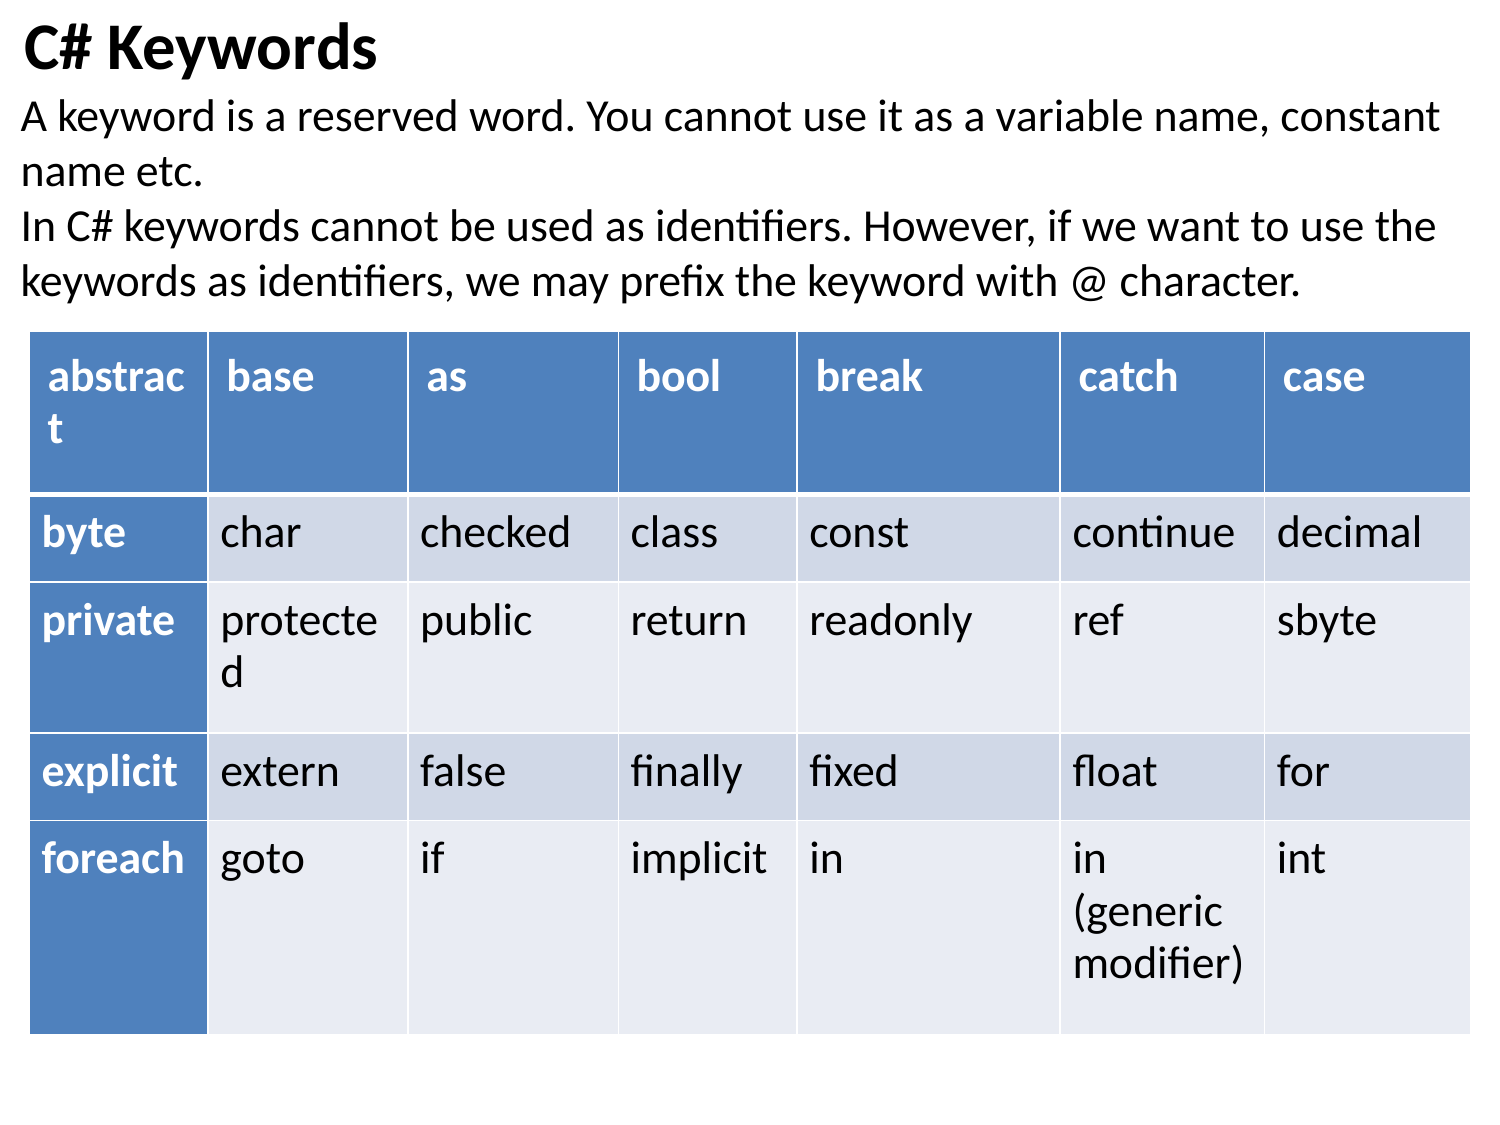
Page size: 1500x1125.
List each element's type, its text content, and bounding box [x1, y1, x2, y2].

text_box C# Keywords [9, 0, 394, 78]
table_cell public [409, 583, 618, 732]
table_cell ref [1061, 583, 1264, 732]
table_cell byte [30, 497, 207, 581]
table_cell extern [209, 734, 407, 820]
table_cell float [1061, 734, 1264, 820]
table_cell fixed [798, 734, 1059, 820]
table_cell const [798, 497, 1059, 581]
table_cell protected [209, 583, 407, 732]
table_cell if [409, 821, 618, 1034]
table_header catch [1061, 332, 1264, 492]
table_cell checked [409, 497, 618, 581]
table_cell readonly [798, 583, 1059, 732]
table_cell false [409, 734, 618, 820]
table_header bool [619, 332, 796, 492]
table_cell explicit [30, 734, 207, 820]
table_cell int [1265, 821, 1470, 1034]
table_cell goto [209, 821, 407, 1034]
table_cell sbyte [1265, 583, 1470, 732]
table_cell class [619, 497, 796, 581]
table_cell for [1265, 734, 1470, 820]
table_cell char [209, 497, 407, 581]
table_cell finally [619, 734, 796, 820]
table_cell in [798, 821, 1059, 1034]
table_cell private [30, 583, 207, 732]
table_header break [798, 332, 1059, 492]
table_cell implicit [619, 821, 796, 1034]
table_header base [209, 332, 407, 492]
table_header abstract [30, 332, 207, 492]
table_cell decimal [1265, 497, 1470, 581]
table_cell in (generic modifier) [1061, 821, 1264, 1034]
text_box A keyword is a reserved word. You cannot use it as a variable name, constant name etc. In C# keywords cannot be used as identifiers. However, if we want to use the keywords as identifiers, we may prefix the keyword with @ character. [5, 78, 1500, 313]
table_cell return [619, 583, 796, 732]
table_cell foreach [30, 821, 207, 1034]
table_cell continue [1061, 497, 1264, 581]
table_header case [1265, 332, 1470, 492]
table_header as [409, 332, 618, 492]
